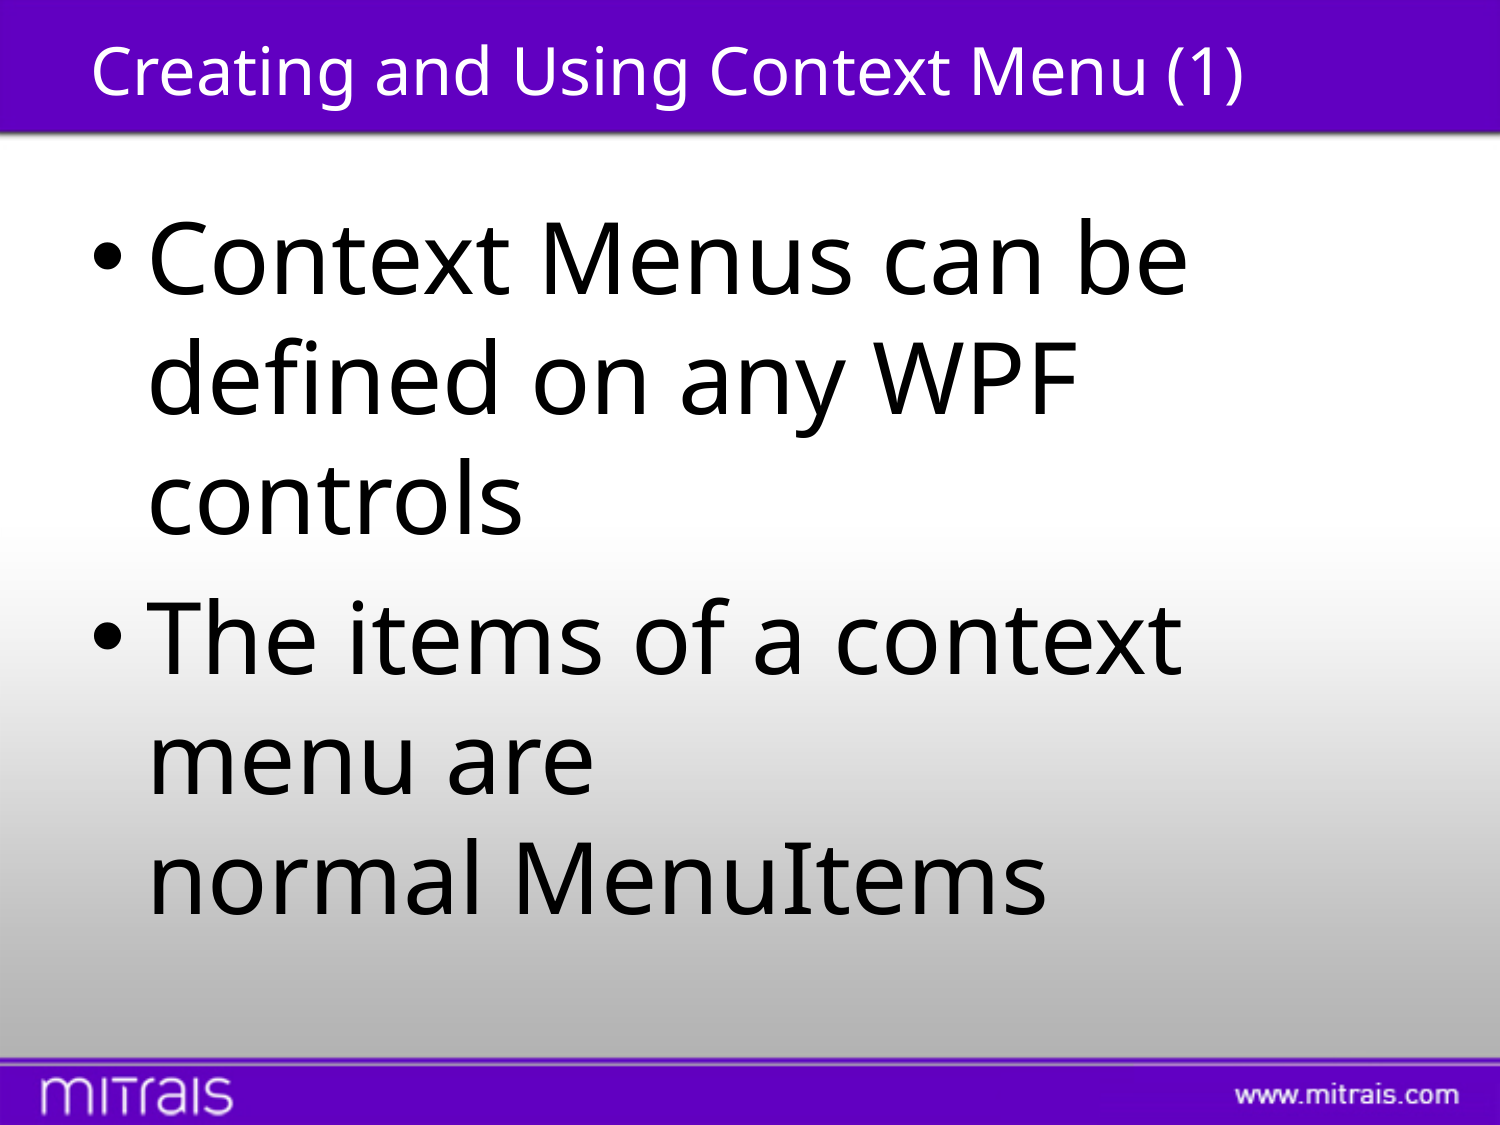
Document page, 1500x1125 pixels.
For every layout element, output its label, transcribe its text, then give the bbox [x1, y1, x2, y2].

title Creating and Using Context Menu (1) [74, 0, 1426, 138]
list Context Menus can be defined on any WPF controls The items of a context menu are normal MenuItems [74, 187, 1426, 976]
picture [0, 0, 1500, 1125]
